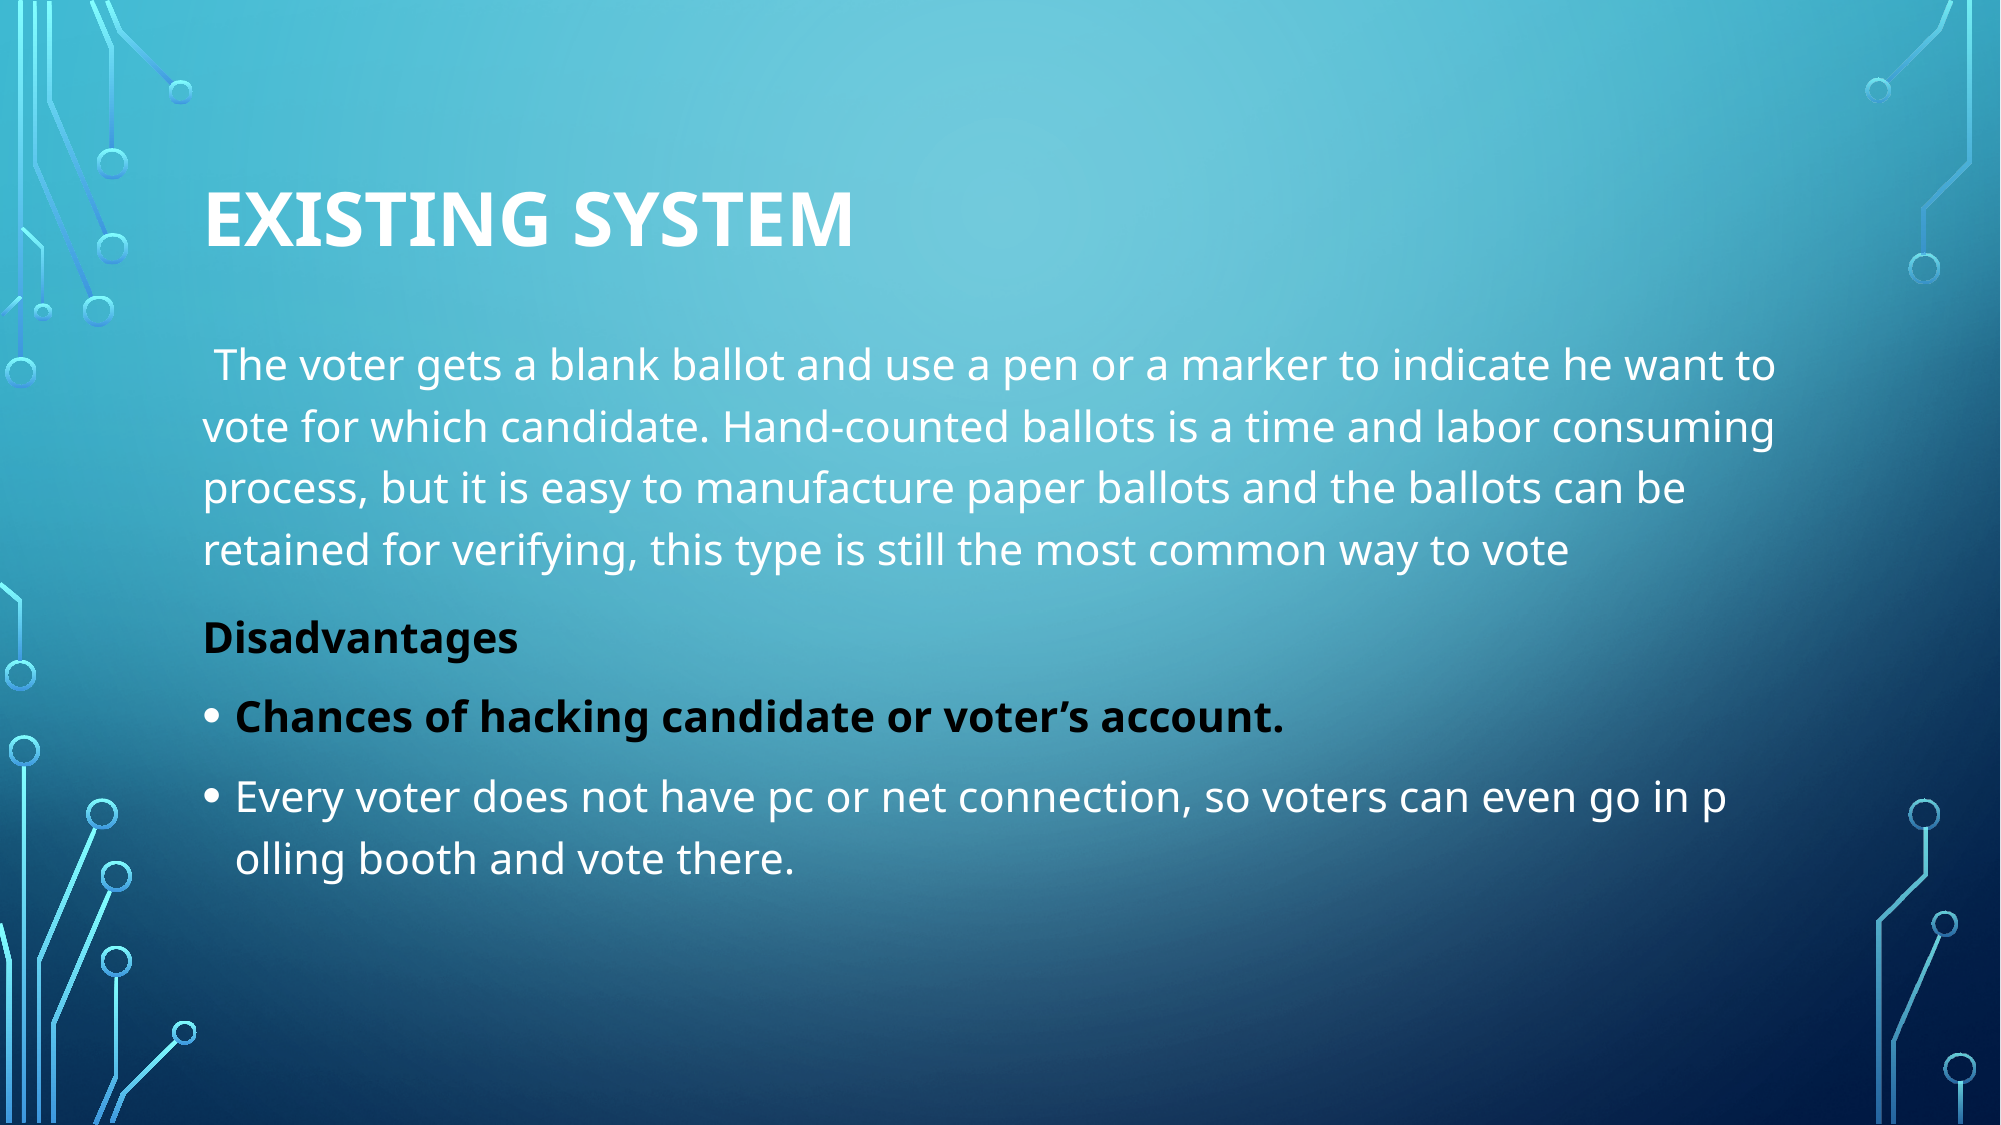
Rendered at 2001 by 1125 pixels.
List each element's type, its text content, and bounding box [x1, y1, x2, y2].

list The voter gets a blank ballot and use a pen or a marker to indicate he want to vote for which candidate. Hand-counted ballots is a time and labor consuming process, but it is easy to manufacture paper ballots and the ballots can be retained for verifying, this type is still the most common way to vote Disadvantages Chances of hacking candidate or voter’s account. Every voter does not have pc or net connection, so voters can even go in p olling booth and vote there. [187, 319, 1813, 950]
title EXISTING SYSTEM [187, 101, 1813, 319]
